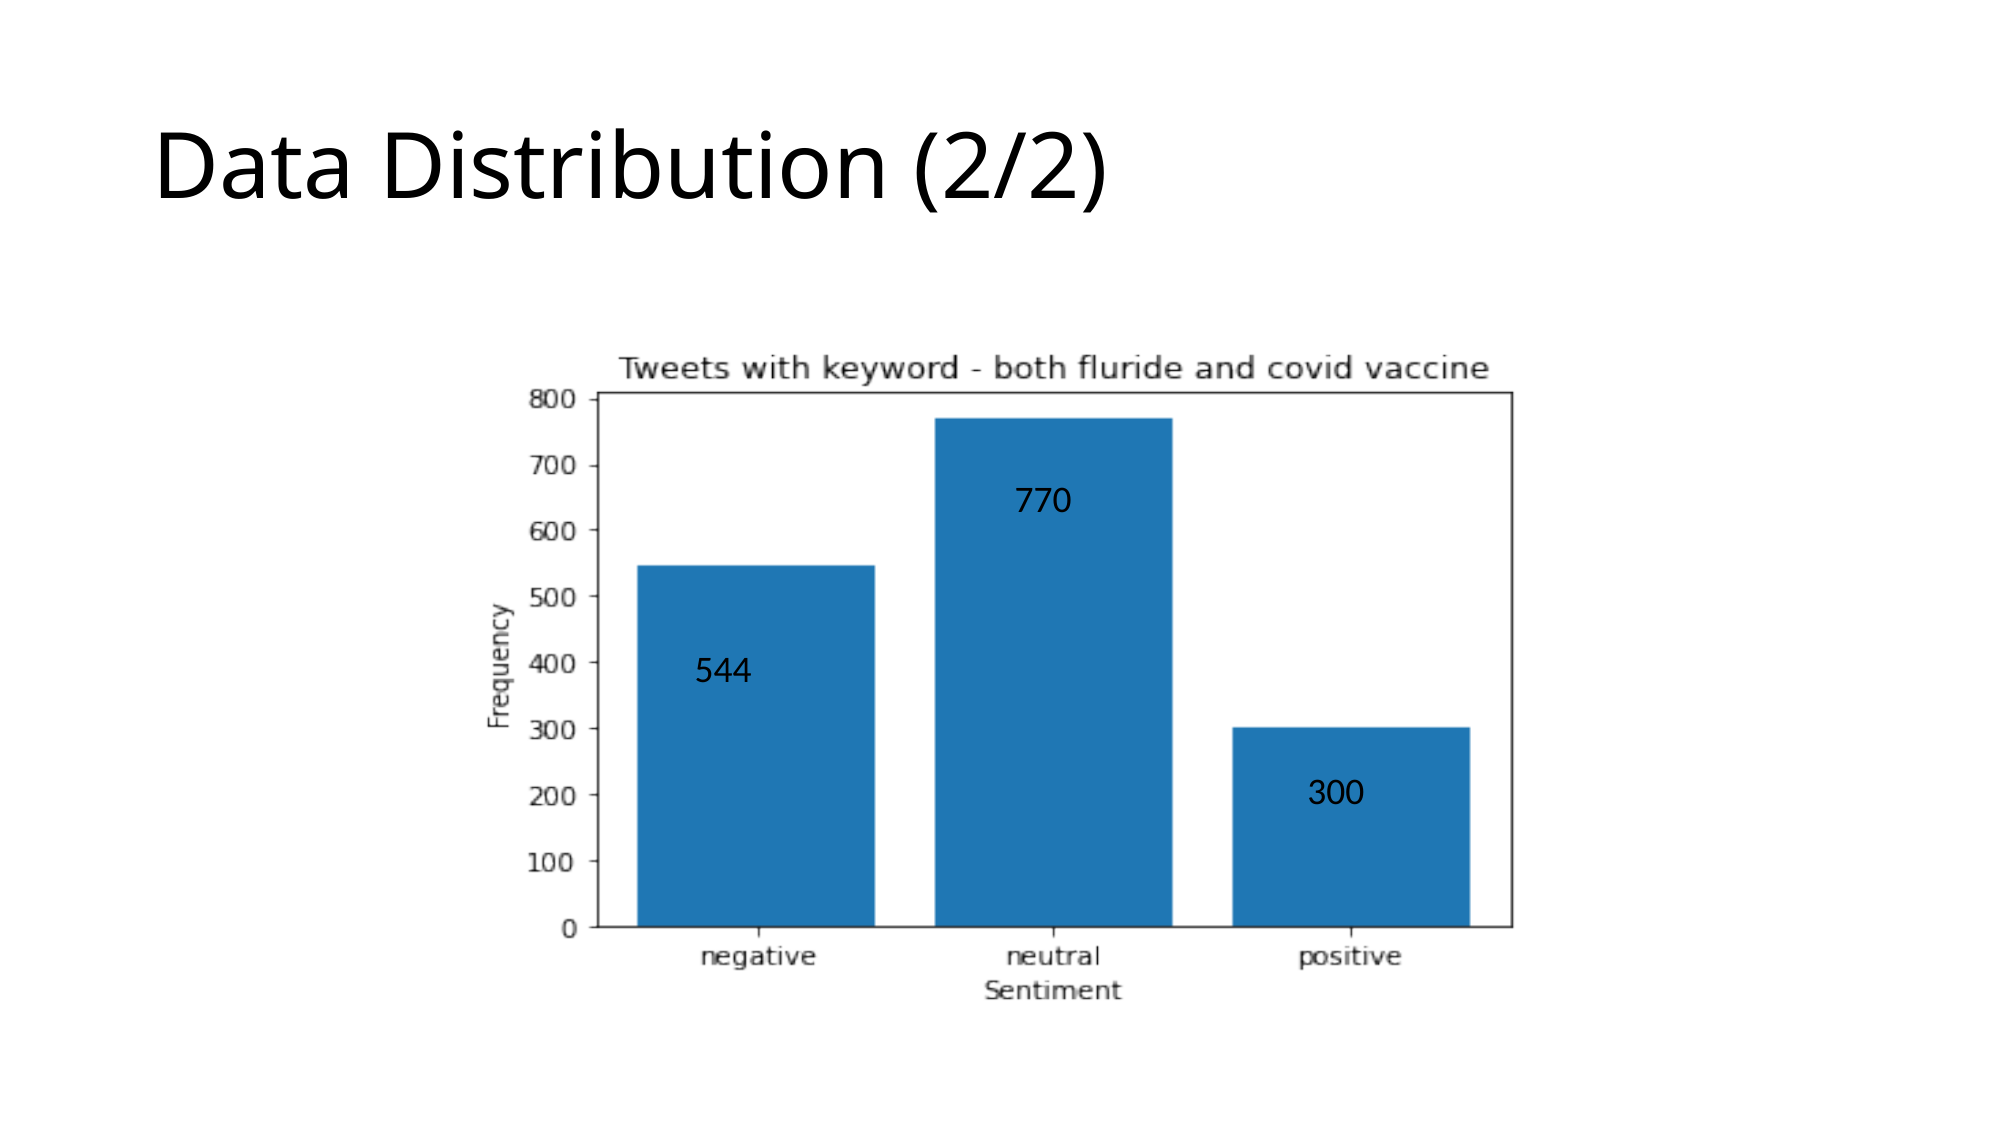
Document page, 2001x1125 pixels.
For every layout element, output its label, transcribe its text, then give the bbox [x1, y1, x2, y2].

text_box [468, 338, 1531, 1020]
title Data Distribution (2/2) [137, 59, 1863, 278]
